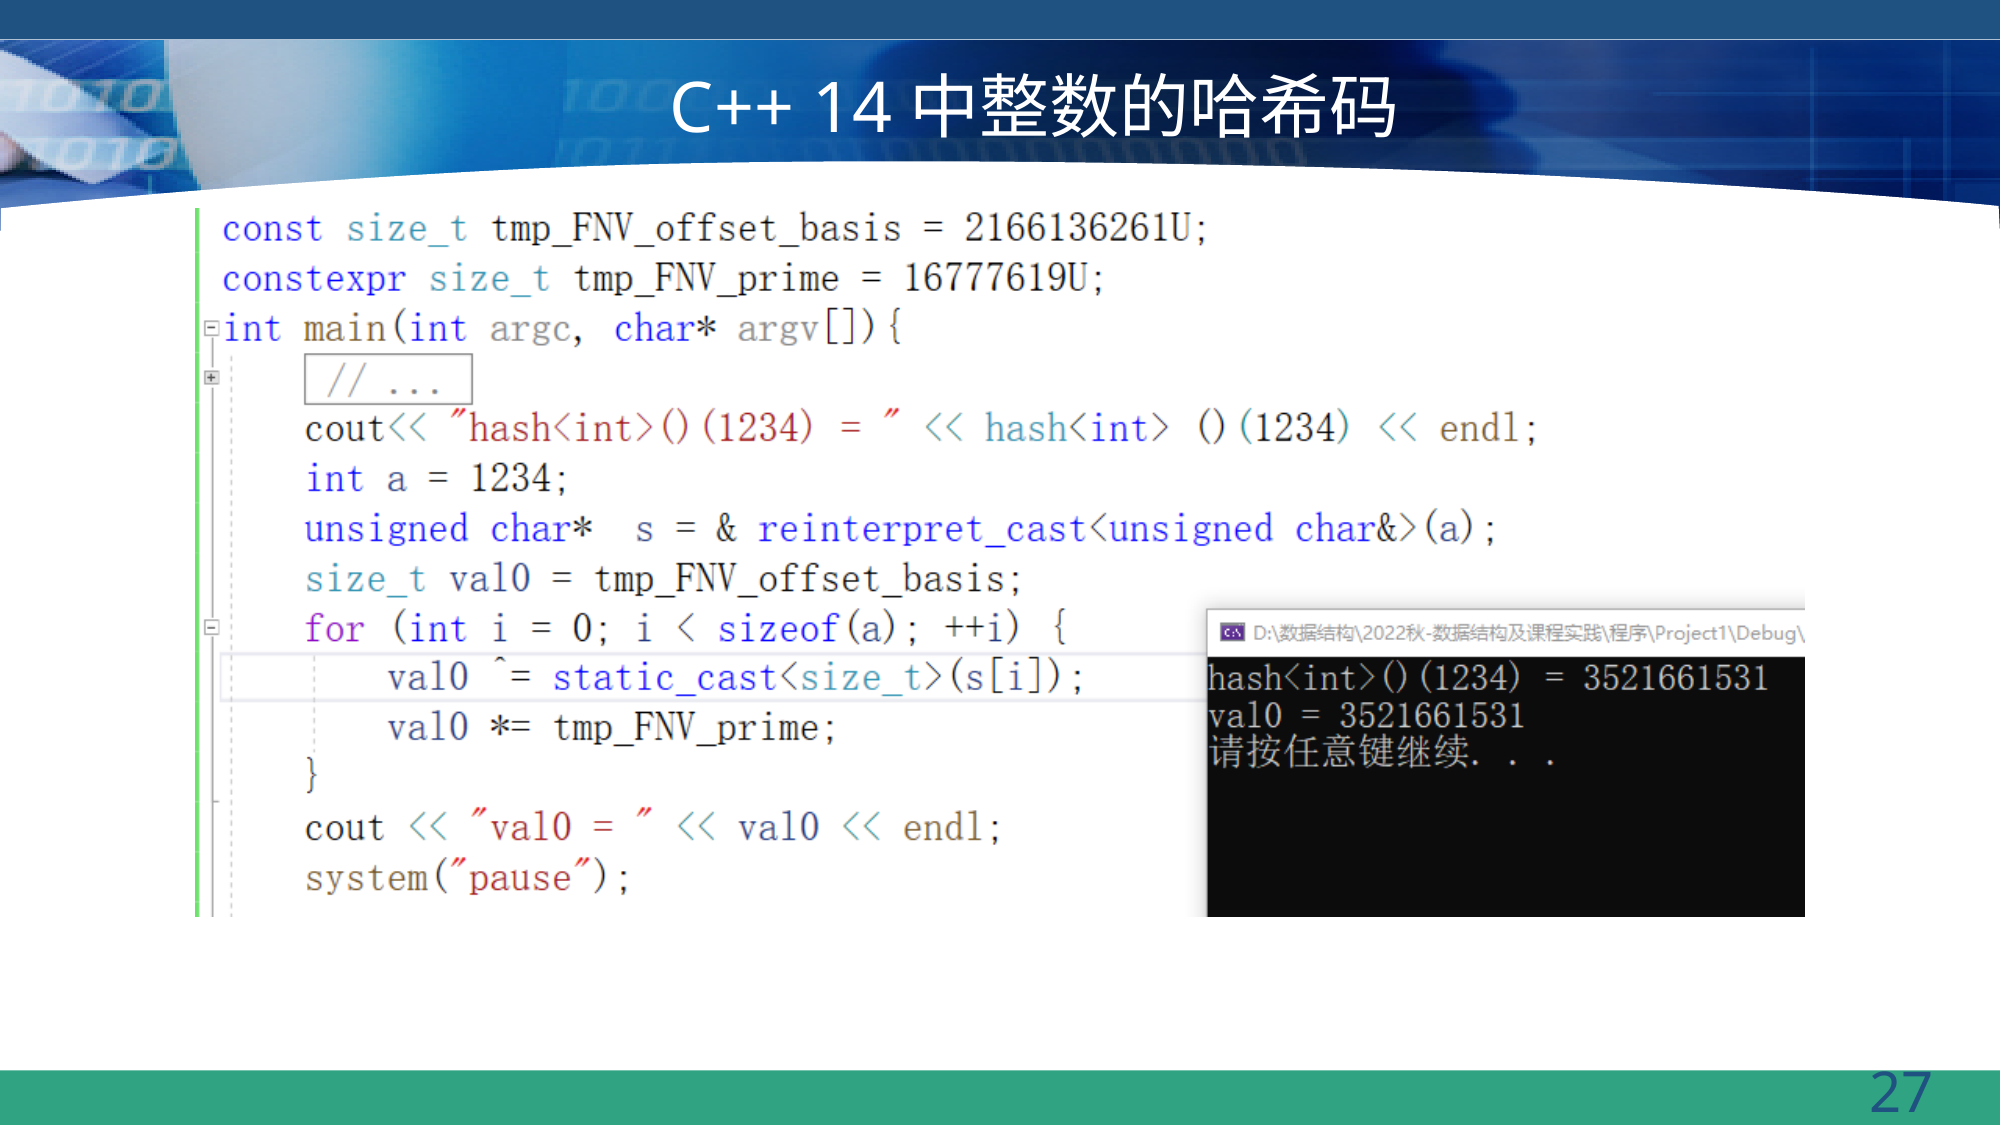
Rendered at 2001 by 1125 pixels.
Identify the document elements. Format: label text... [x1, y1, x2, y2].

text_box C++ 14中整数的哈希码 [195, 54, 1875, 161]
picture [194, 208, 1806, 917]
picture [0, 40, 2000, 213]
